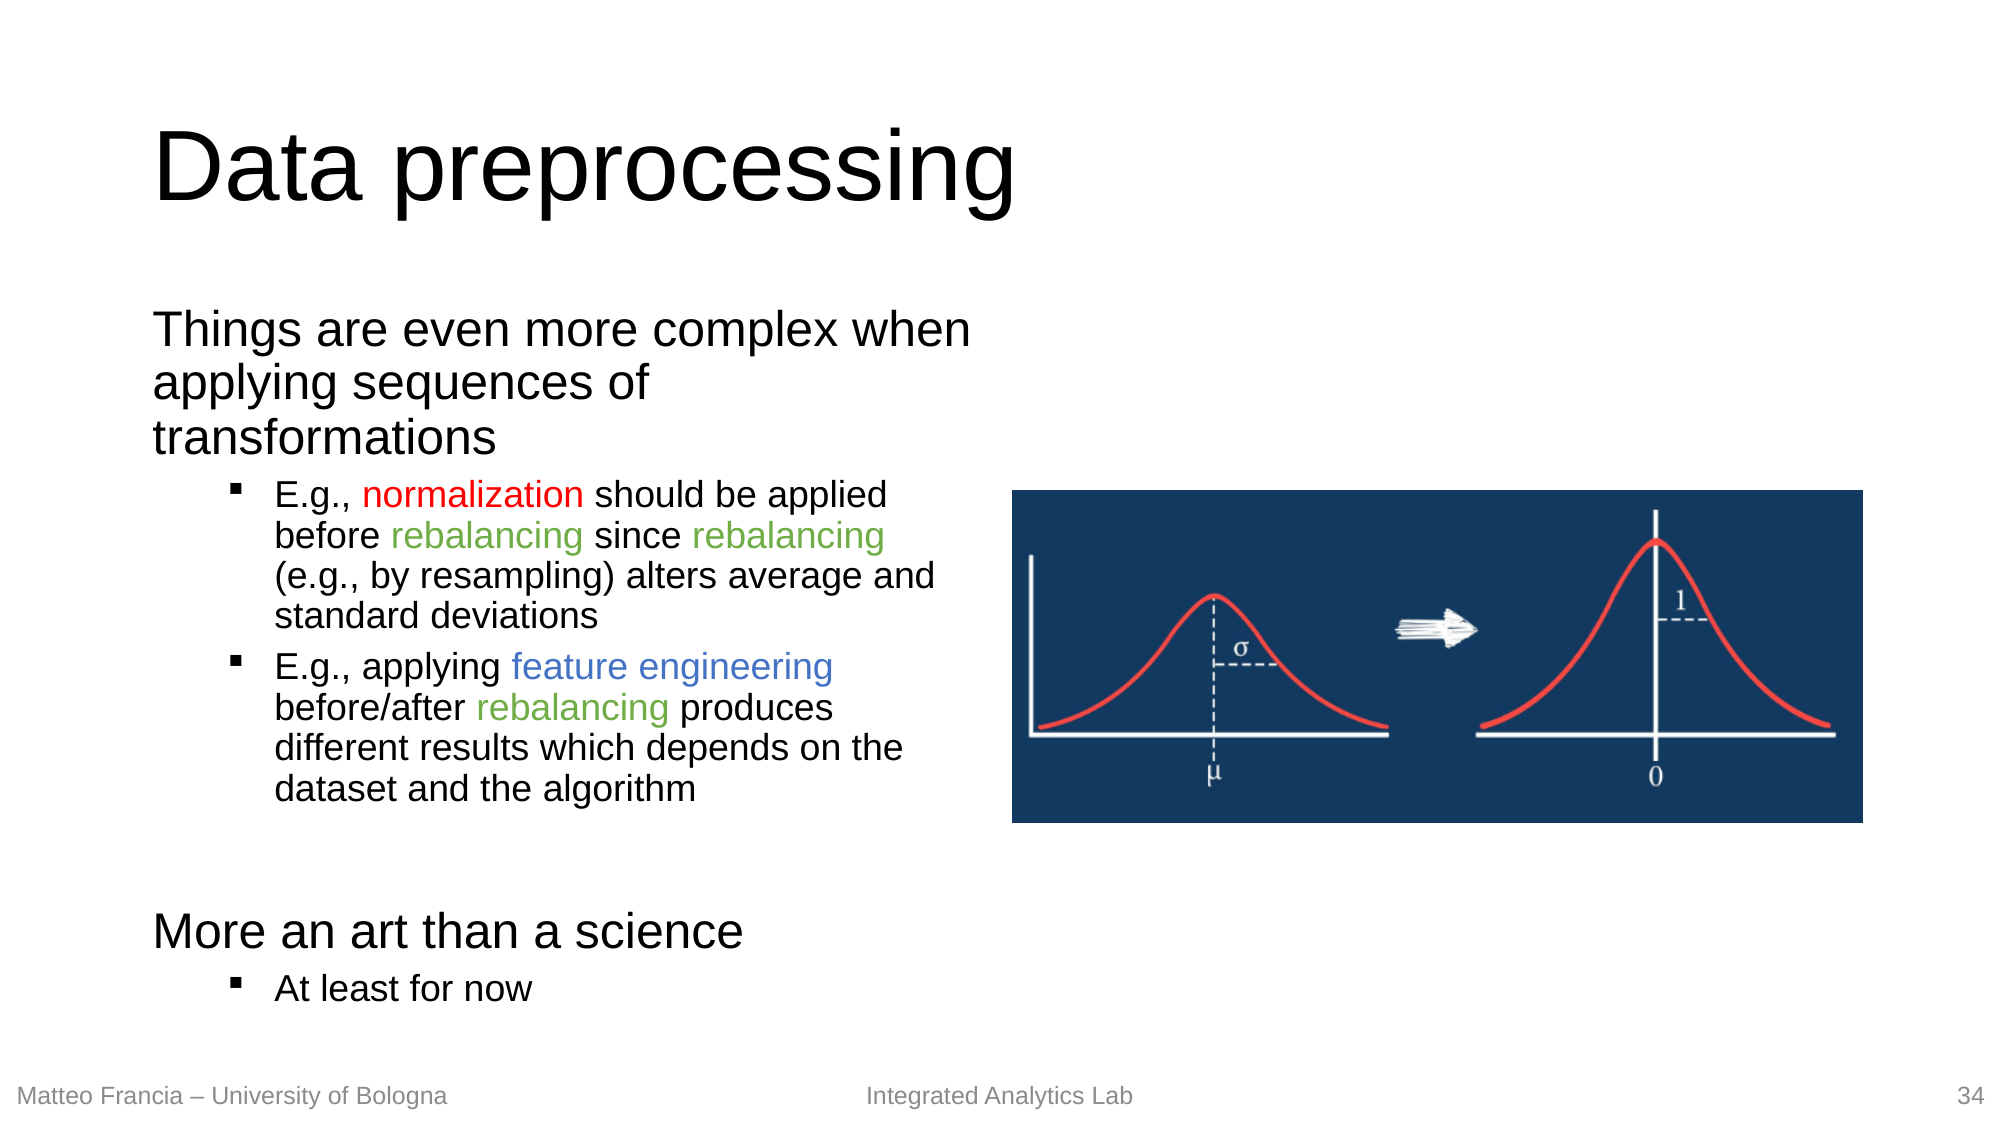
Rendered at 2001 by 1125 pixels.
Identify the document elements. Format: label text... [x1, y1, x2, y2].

slide_number 34 [1550, 1065, 2000, 1125]
title Data preprocessing [137, 59, 1863, 278]
list Things are even more complex when applying sequences of transformations E.g., normalization should be applied before rebalancing since rebalancing (e.g., by resampling) alters average and standard deviations E.g., applying feature engineering before/after rebalancing produces different results which depends on the dataset and the algorithm More an art than a science At least for now [137, 299, 988, 1014]
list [1012, 490, 1863, 823]
footer Matteo Francia – University of Bologna [0, 1065, 466, 1125]
